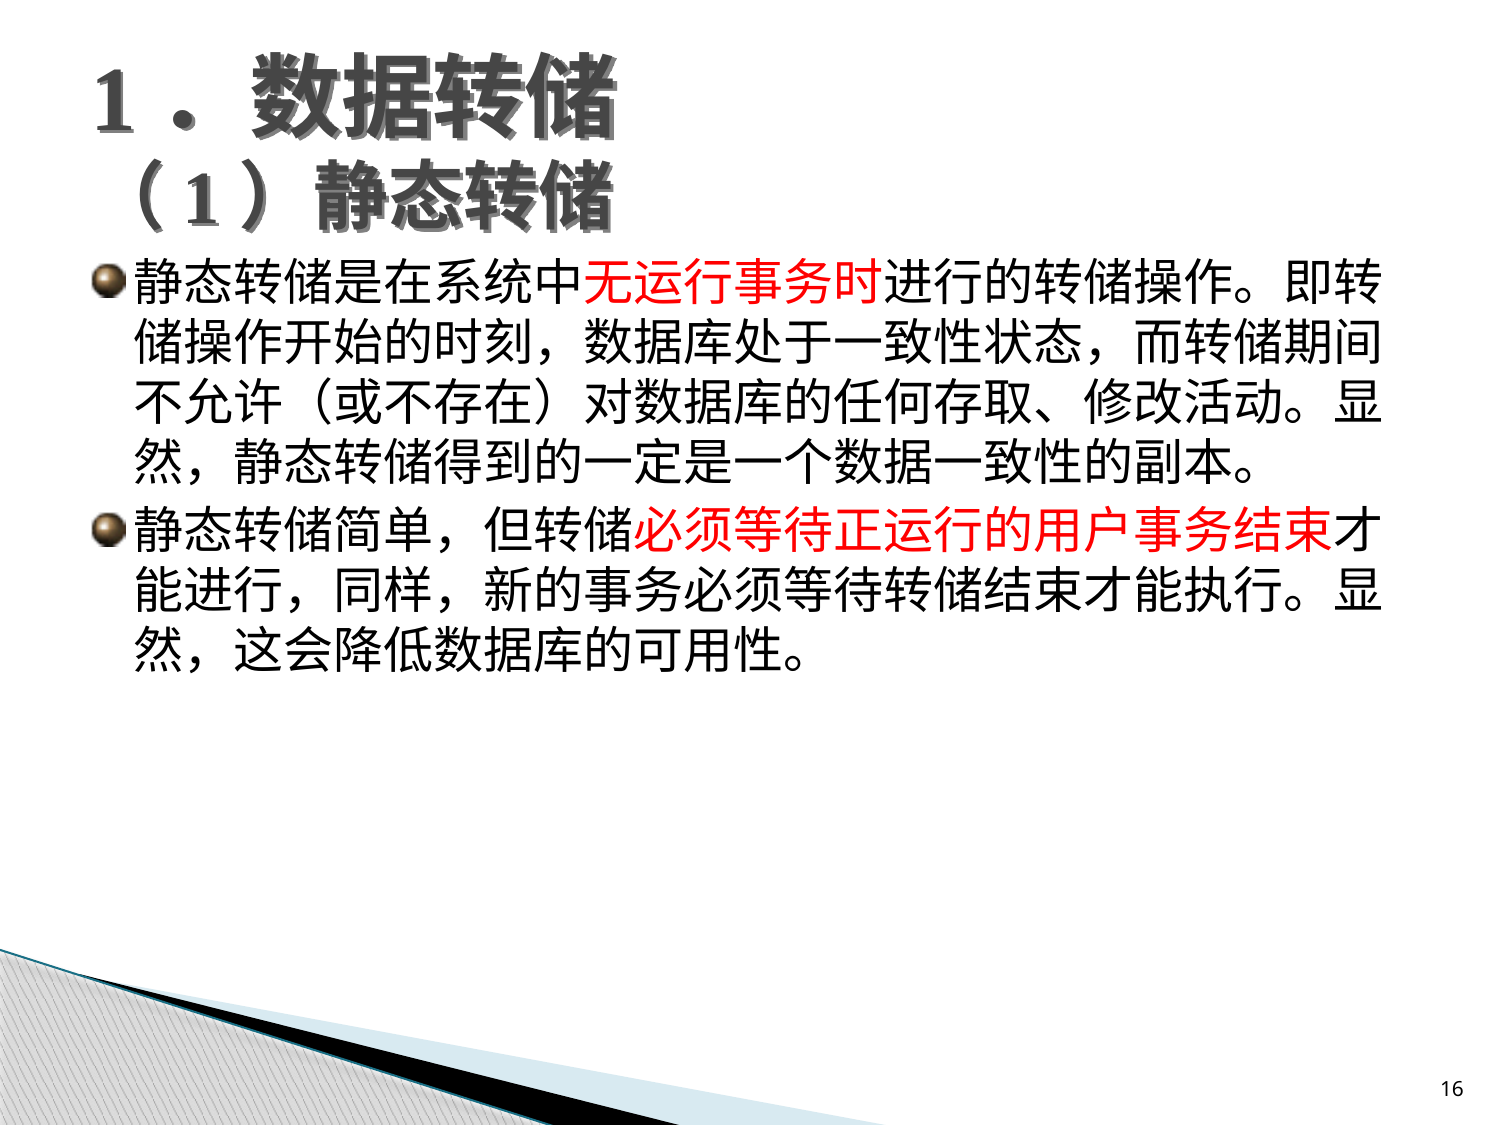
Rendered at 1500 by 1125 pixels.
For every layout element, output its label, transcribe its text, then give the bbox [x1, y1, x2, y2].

title 1．数据转储 （1）静态转储 [75, 45, 1425, 233]
picture [90, 511, 126, 547]
picture [90, 262, 126, 298]
list 静态转储是在系统中无运行事务时进行的转储操作。即转储操作开始的时刻，数据库处于一致性状态，而转储期间不允许（或不存在）对数据库的任何存取、修改活动。显然，静态转储得到的一定是一个数据一致性的副本。 静态转储简单，但转储必须等待正运行的用户事务结束才能进行，同样，新的事务必须等待转储结束才能执行。显然，这会降低数据库的可用性。 [75, 242, 1425, 986]
slide_number 16 [1418, 1051, 1479, 1112]
